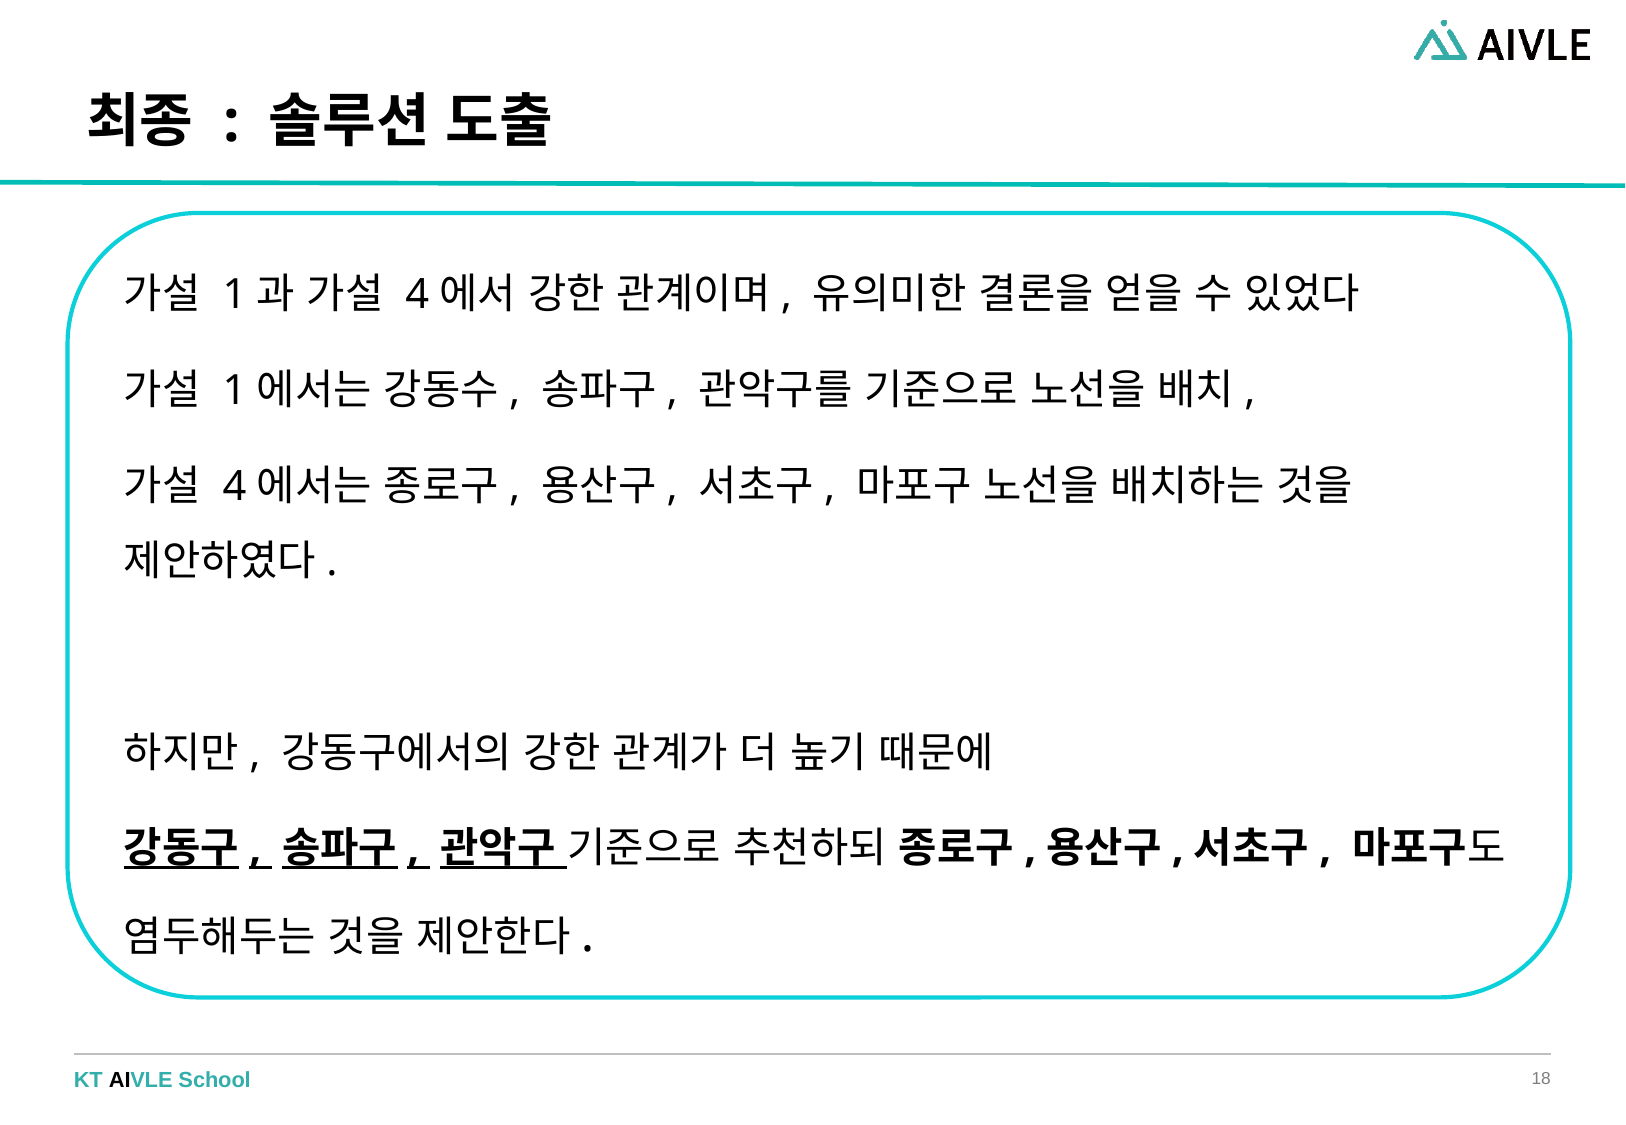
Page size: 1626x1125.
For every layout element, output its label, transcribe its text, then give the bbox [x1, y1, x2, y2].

title 최종 : 솔루션 도출 [70, 83, 1514, 181]
list 가설 1과 가설 4에서 강한 관계이며, 유의미한 결론을 얻을 수 있었다 가설 1에서는 강동수, 송파구, 관악구를 기준으로 노선을 배치, 가설 4에서는 종로구, 용산구, 서초구, 마포구 노선을 배치하는 것을 제안하였다. 하지만, 강동구에서의 강한 관계가 더 높기 때문에 강동구, 송파구, 관악구 기준으로 추천하되 종로구,용산구,서초구, 마포구도 염두해두는 것을 제안한다. [96, 234, 1564, 912]
text_box [65, 258, 1573, 1000]
picture [1414, 20, 1590, 60]
text_box [123, 210, 1515, 234]
